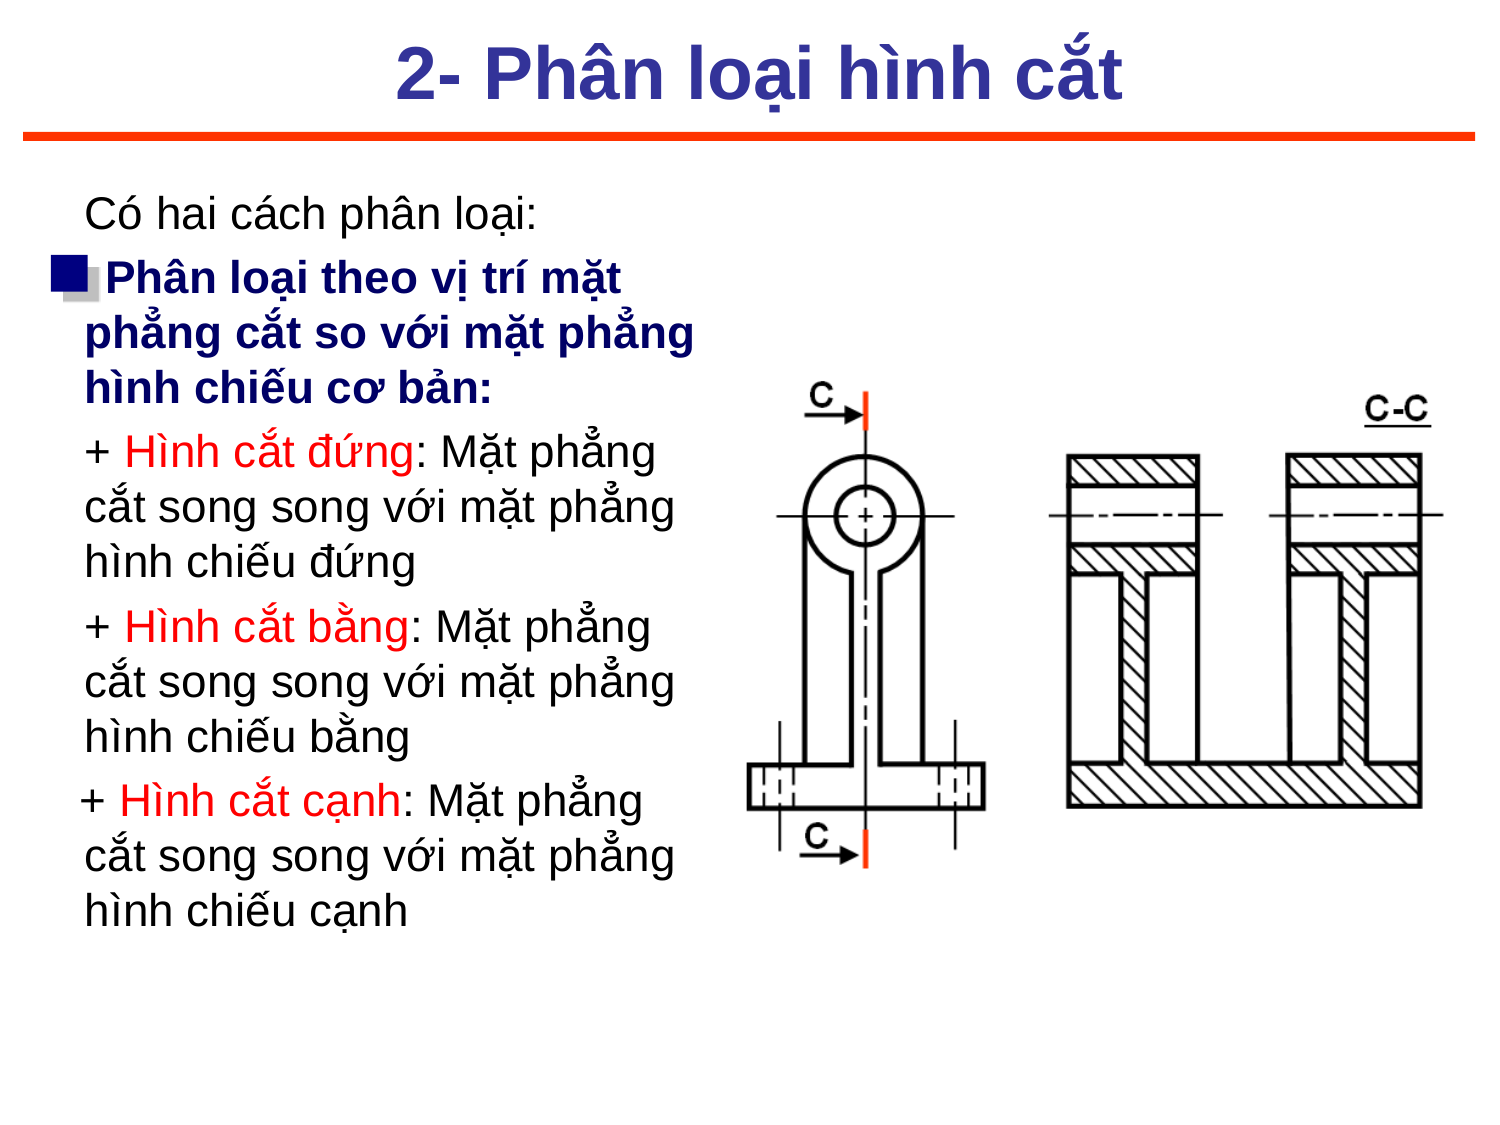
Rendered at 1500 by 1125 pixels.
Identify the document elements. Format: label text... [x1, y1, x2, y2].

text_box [719, 215, 1471, 1015]
text_box [50, 254, 88, 292]
text_box Có hai cách phân loại: Phân loại theo vị trí mặt phẳng cắt so với mặt phẳng hình chiếu cơ bản: + Hình cắt đứng: Mặt phẳng cắt song song với mặt phẳng hình chiếu đứng + Hình cắt bằng: Mặt phẳng cắt song song với mặt phẳng hình chiếu bằng + Hình cắt cạnh: Mặt phẳng cắt song song với mặt phẳng hình chiếu cạnh [13, 176, 714, 1068]
text_box 2- Phân loại hình cắt [380, 16, 1139, 122]
text_box [23, 131, 1476, 141]
